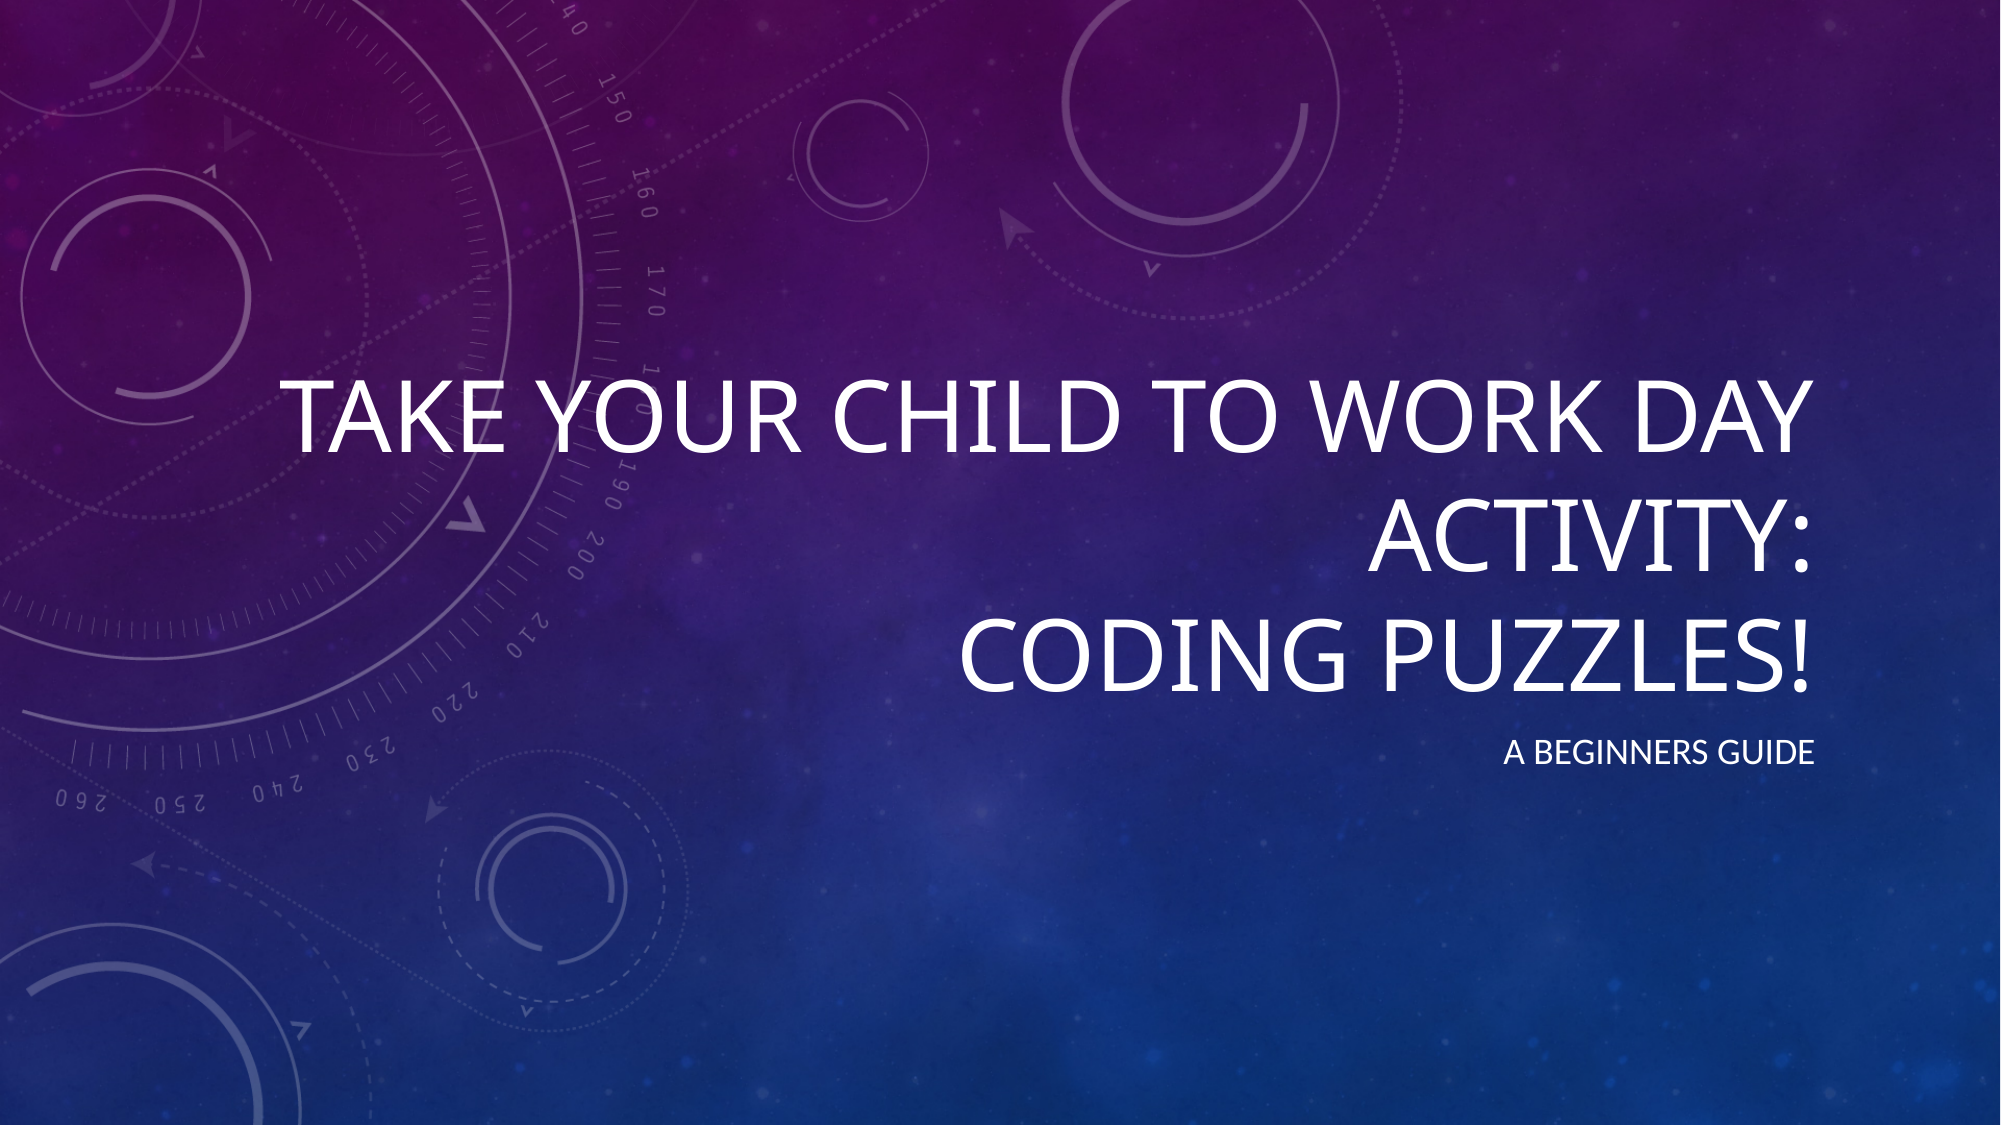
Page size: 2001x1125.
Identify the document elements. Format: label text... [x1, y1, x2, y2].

subtitle A beginners guide [650, 719, 1831, 950]
picture [0, 0, 2001, 1125]
title Take your child to work day activity: Coding PUZZLES! [91, 322, 1831, 720]
